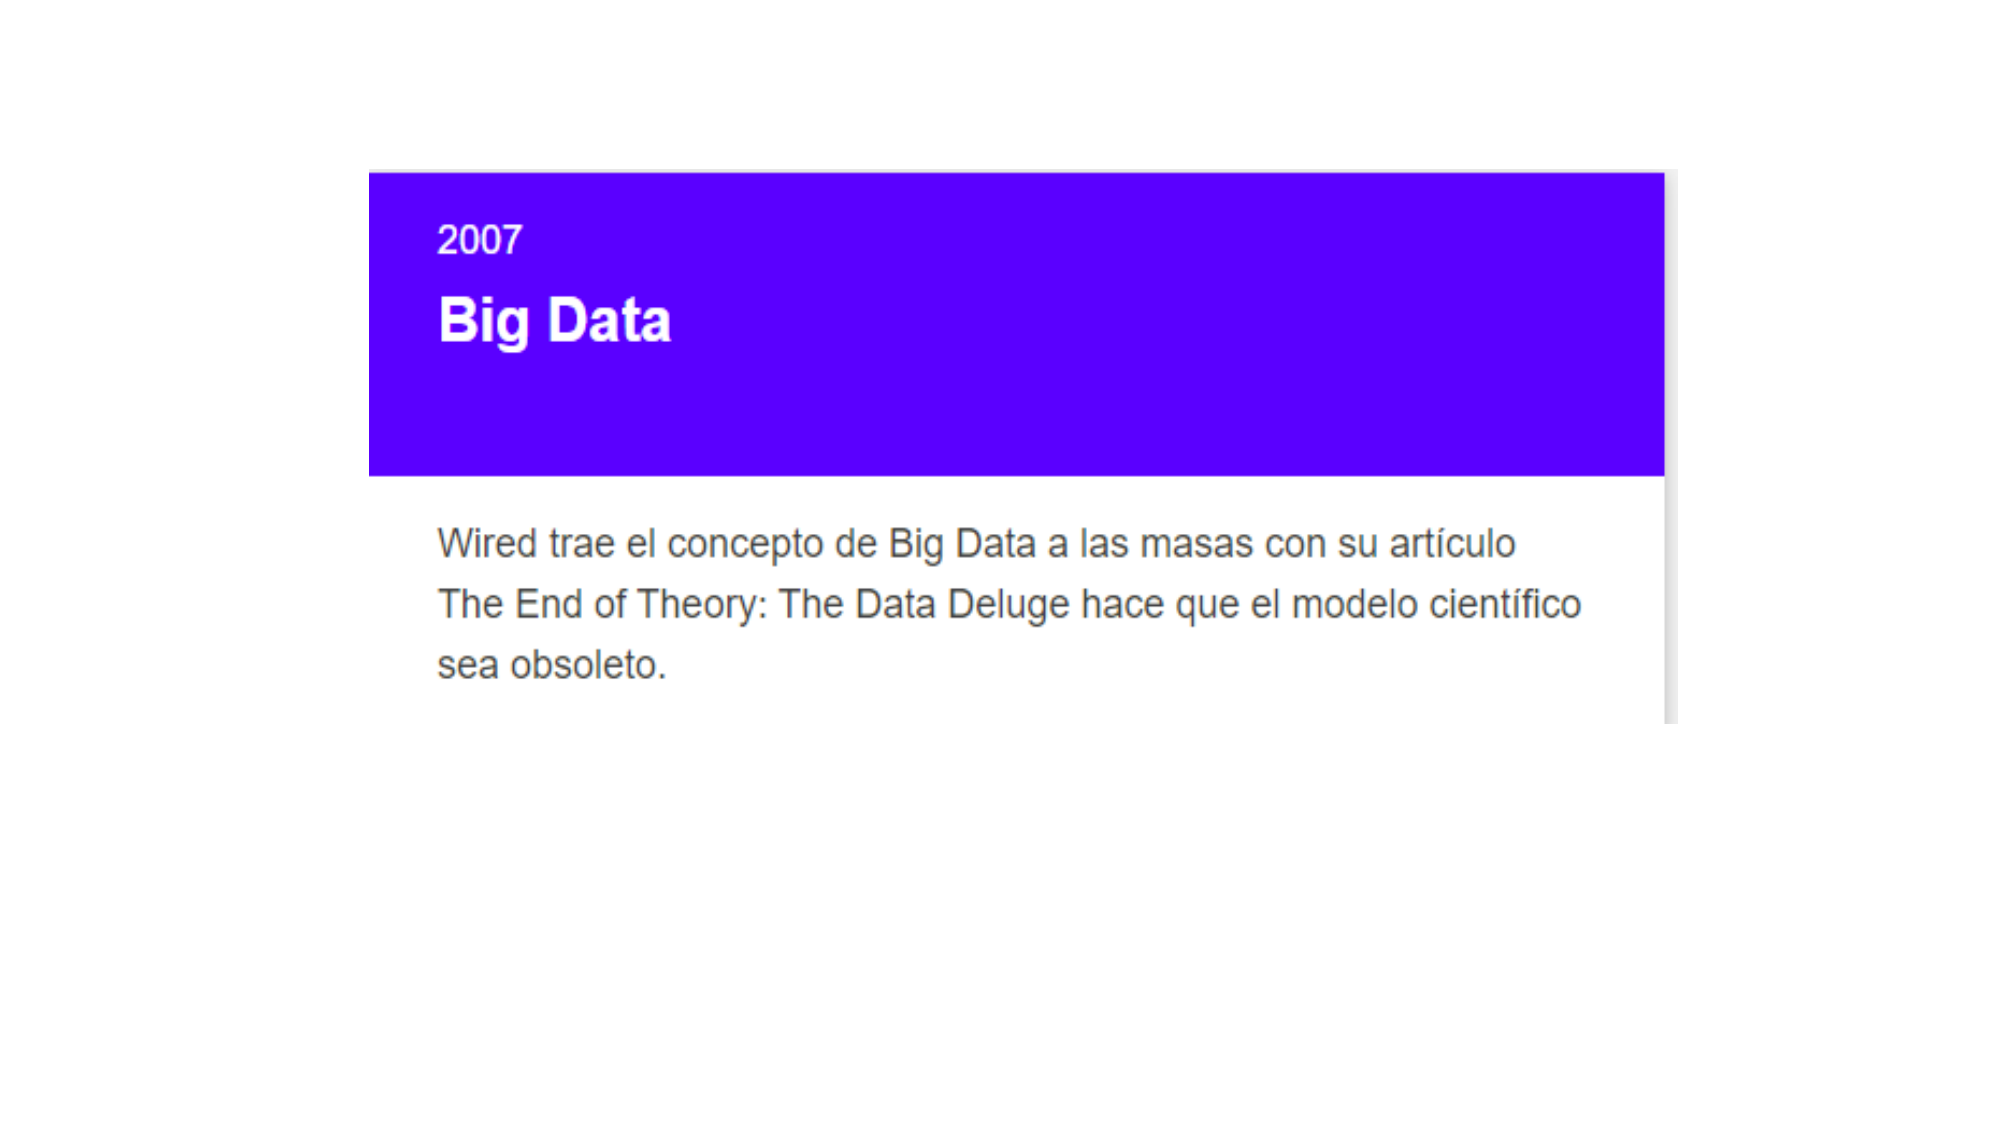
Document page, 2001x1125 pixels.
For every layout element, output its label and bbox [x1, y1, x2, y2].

picture [369, 169, 1678, 724]
